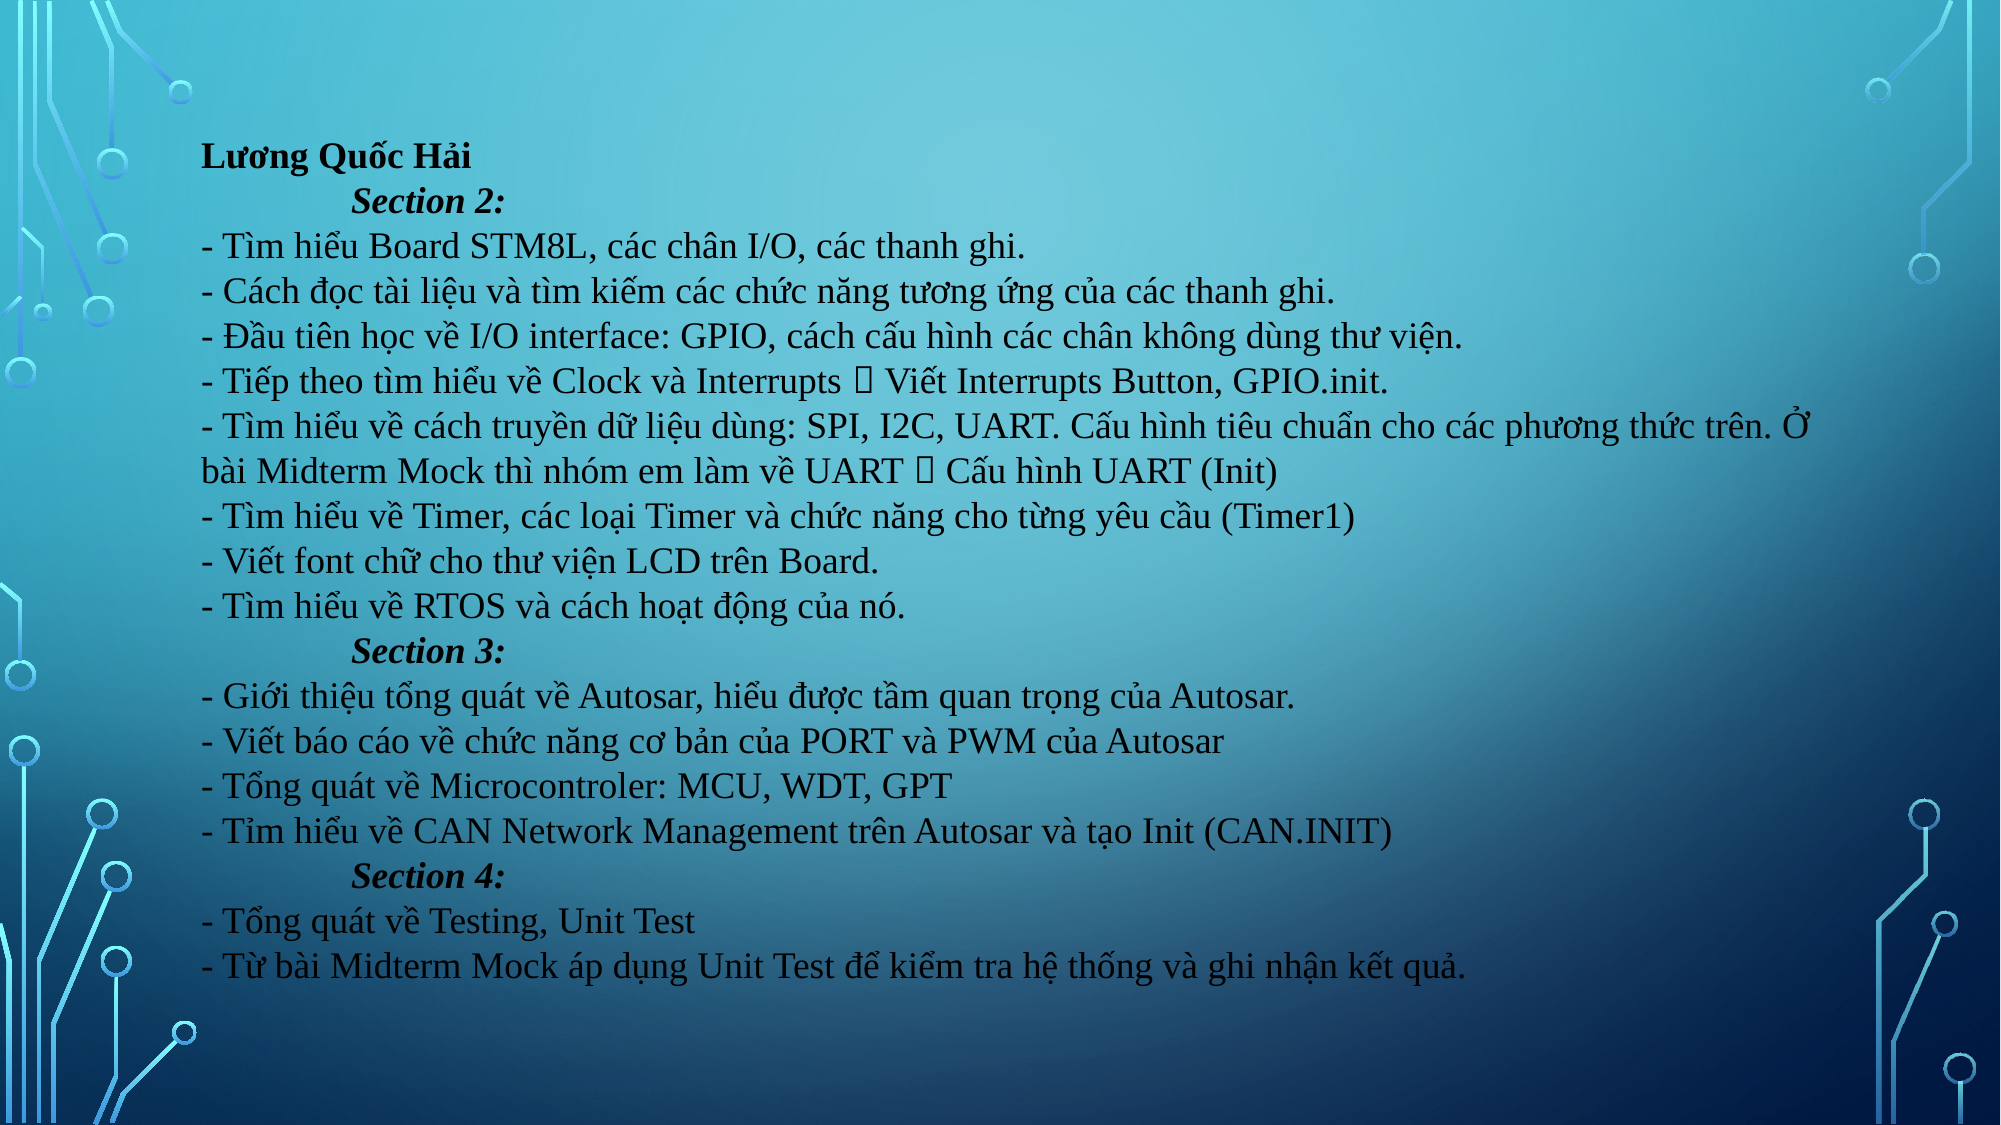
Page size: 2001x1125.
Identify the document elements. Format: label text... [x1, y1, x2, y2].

text_box Lương Quốc Hải Section 2: - Tìm hiểu Board STM8L, các chân I/O, các thanh ghi. - Cách đọc tài liệu và tìm kiếm các chức năng tương ứng của các thanh ghi. - Đầu tiên học về I/O interface: GPIO, cách cấu hình các chân không dùng thư viện. - Tiếp theo tìm hiểu về Clock và Interrupts  Viết Interrupts Button, GPIO.init. - Tìm hiểu về cách truyền dữ liệu dùng: SPI, I2C, UART. Cấu hình tiêu chuẩn cho các phương thức trên. Ở bài Midterm Mock thì nhóm em làm về UART  Cấu hình UART (Init) - Tìm hiểu về Timer, các loại Timer và chức năng cho từng yêu cầu (Timer1) - Viết font chữ cho thư viện LCD trên Board. - Tìm hiểu về RTOS và cách hoạt động của nó. Section 3: - Giới thiệu tổng quát về Autosar, hiểu được tầm quan trọng của Autosar. - Viết báo cáo về chức năng cơ bản của PORT và PWM của Autosar - Tổng quát về Microcontroler: MCU, WDT, GPT - Tỉm hiểu về CAN Network Management trên Autosar và tạo Init (CAN.INIT) Section 4: - Tổng quát về Testing, Unit Test - Từ bài Midterm Mock áp dụng Unit Test để kiểm tra hệ thống và ghi nhận kết quả. [186, 123, 1841, 993]
